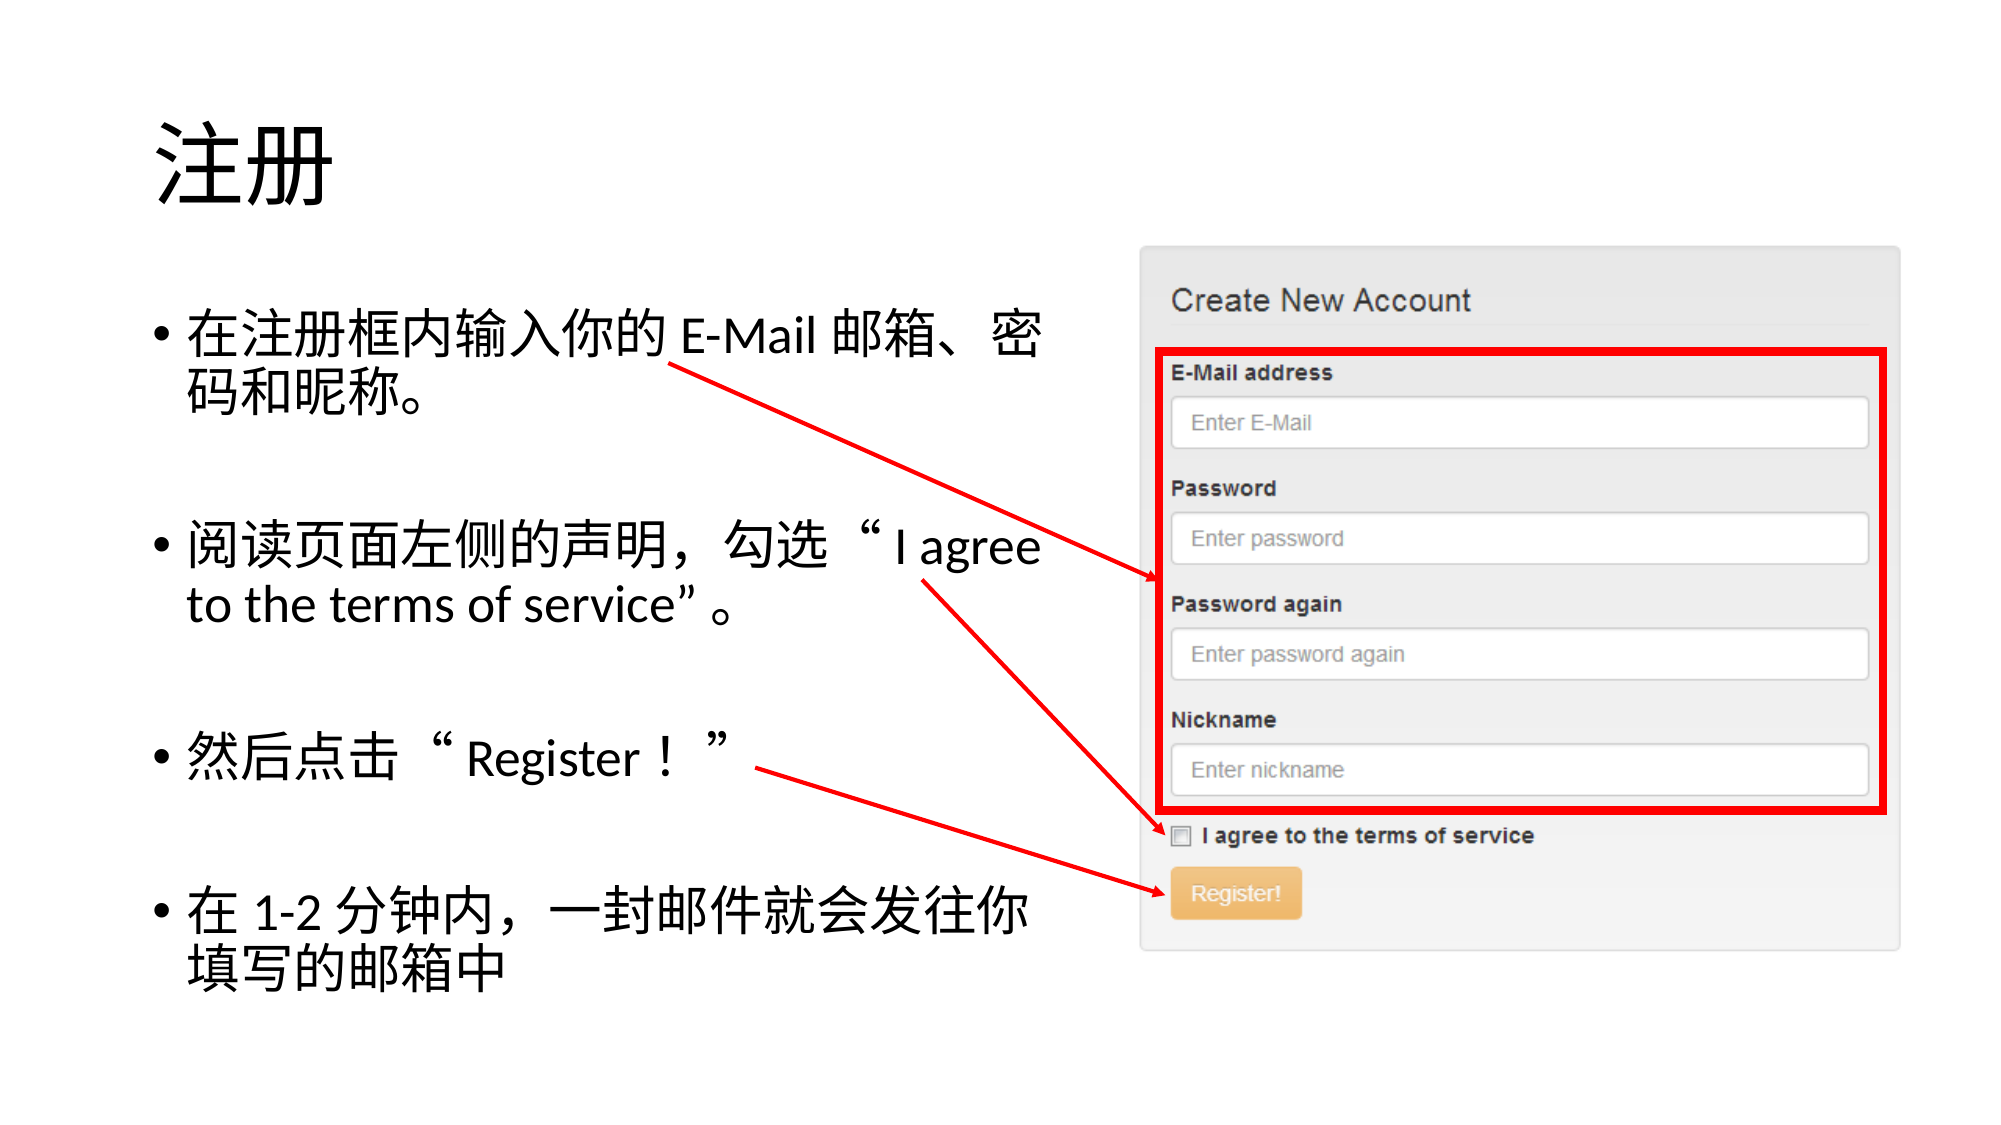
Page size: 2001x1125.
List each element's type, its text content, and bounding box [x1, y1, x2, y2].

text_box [668, 362, 1160, 582]
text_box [921, 579, 1166, 767]
list 在注册框内输入你的E-Mail邮箱、密码和昵称。 阅读页面左侧的声明，勾选“I agree to the terms of service”。 然后点击“Register！” 在1-2分钟内，一封邮件就会发往你填写的邮箱中 [137, 299, 1081, 1014]
title 注册 [137, 59, 1863, 278]
picture [1081, 185, 1962, 1014]
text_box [755, 767, 1166, 896]
